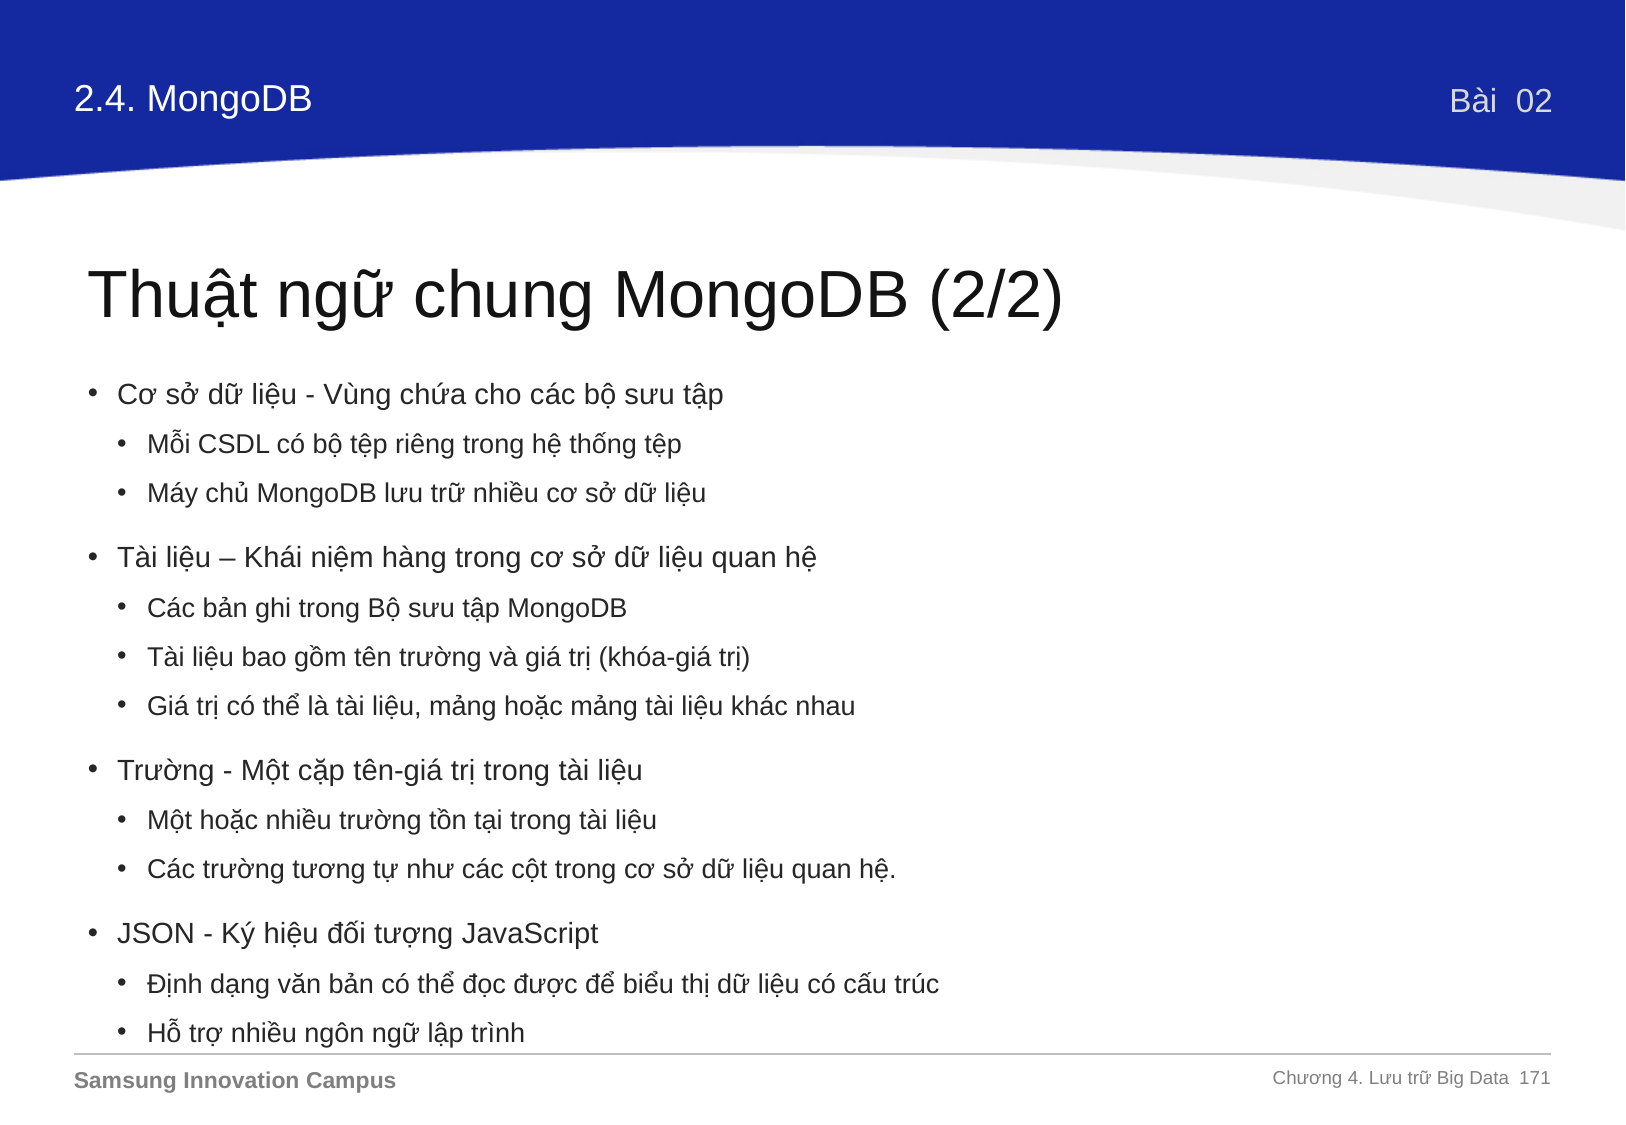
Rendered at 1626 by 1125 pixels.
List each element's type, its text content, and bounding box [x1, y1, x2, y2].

list Cơ sở dữ liệu - Vùng chứa cho các bộ sưu tập Mỗi CSDL có bộ tệp riêng trong hệ thống tệp Máy chủ MongoDB lưu trữ nhiều cơ sở dữ liệu Tài liệu – Khái niệm hàng trong cơ sở dữ liệu quan hệ Các bản ghi trong Bộ sưu tập MongoDB Tài liệu bao gồm tên trường và giá trị (khóa-giá trị) Giá trị có thể là tài liệu, mảng hoặc mảng tài liệu khác nhau Trường - Một cặp tên-giá trị trong tài liệu Một hoặc nhiều trường tồn tại trong tài liệu Các trường tương tự như các cột trong cơ sở dữ liệu quan hệ. JSON - Ký hiệu đối tượng JavaScript Định dạng văn bản có thể đọc được để biểu thị dữ liệu có cấu trúc Hỗ trợ nhiều ngôn ngữ lập trình [87, 365, 1531, 516]
list Thuật ngữ chung MongoDB (2/2) [87, 249, 1531, 331]
list Bài 02 [1423, 79, 1554, 120]
list 2.4. MongoDB [73, 73, 980, 119]
picture [0, 0, 1625, 1125]
